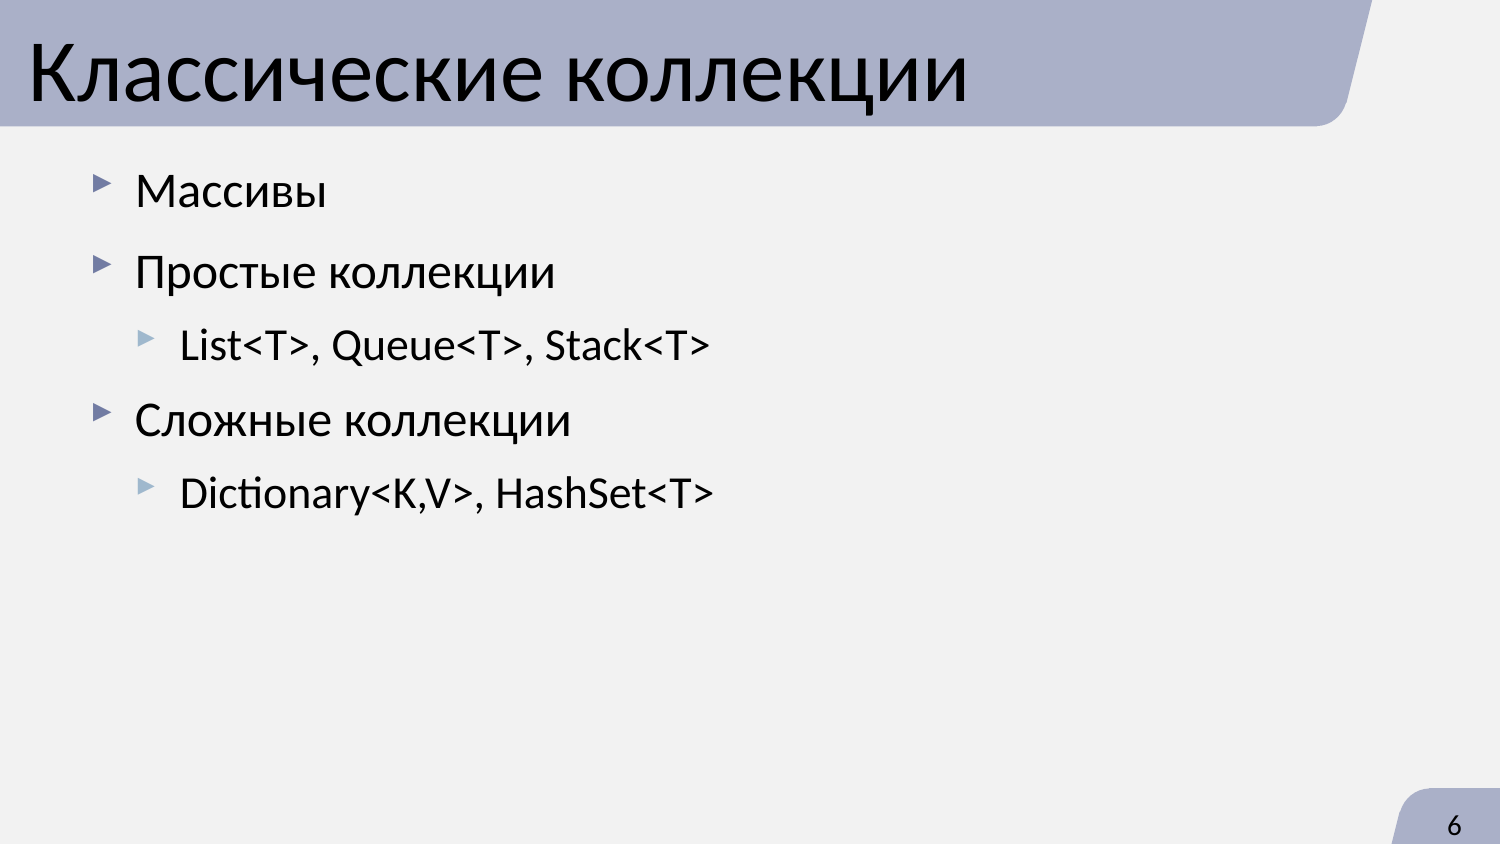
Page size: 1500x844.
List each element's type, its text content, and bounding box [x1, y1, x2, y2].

slide_number 6 [1411, 798, 1477, 844]
list Массивы Простые коллекции List<T>, Queue<T>, Stack<T> Сложные коллекции Dictionary<K,V>, HashSet<T> [75, 150, 1425, 758]
title Классические коллекции [14, 4, 1365, 127]
